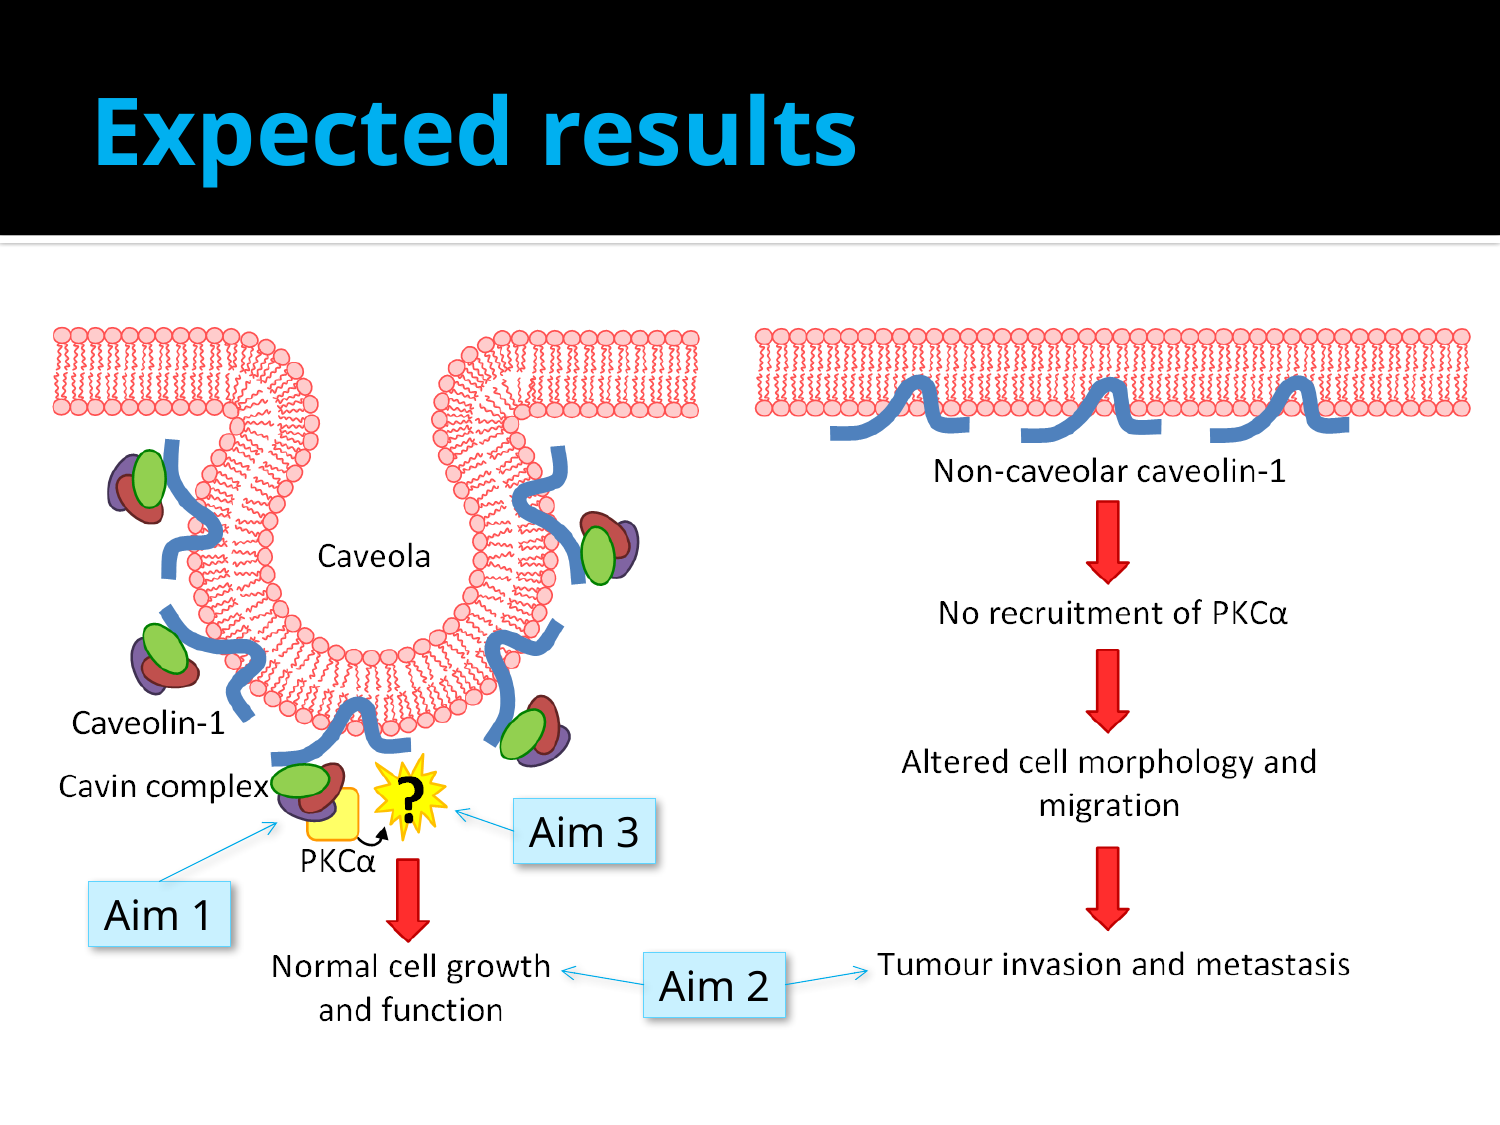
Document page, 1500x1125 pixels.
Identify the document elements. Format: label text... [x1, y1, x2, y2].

title Expected results [75, 25, 1425, 231]
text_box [35, 308, 1483, 1047]
